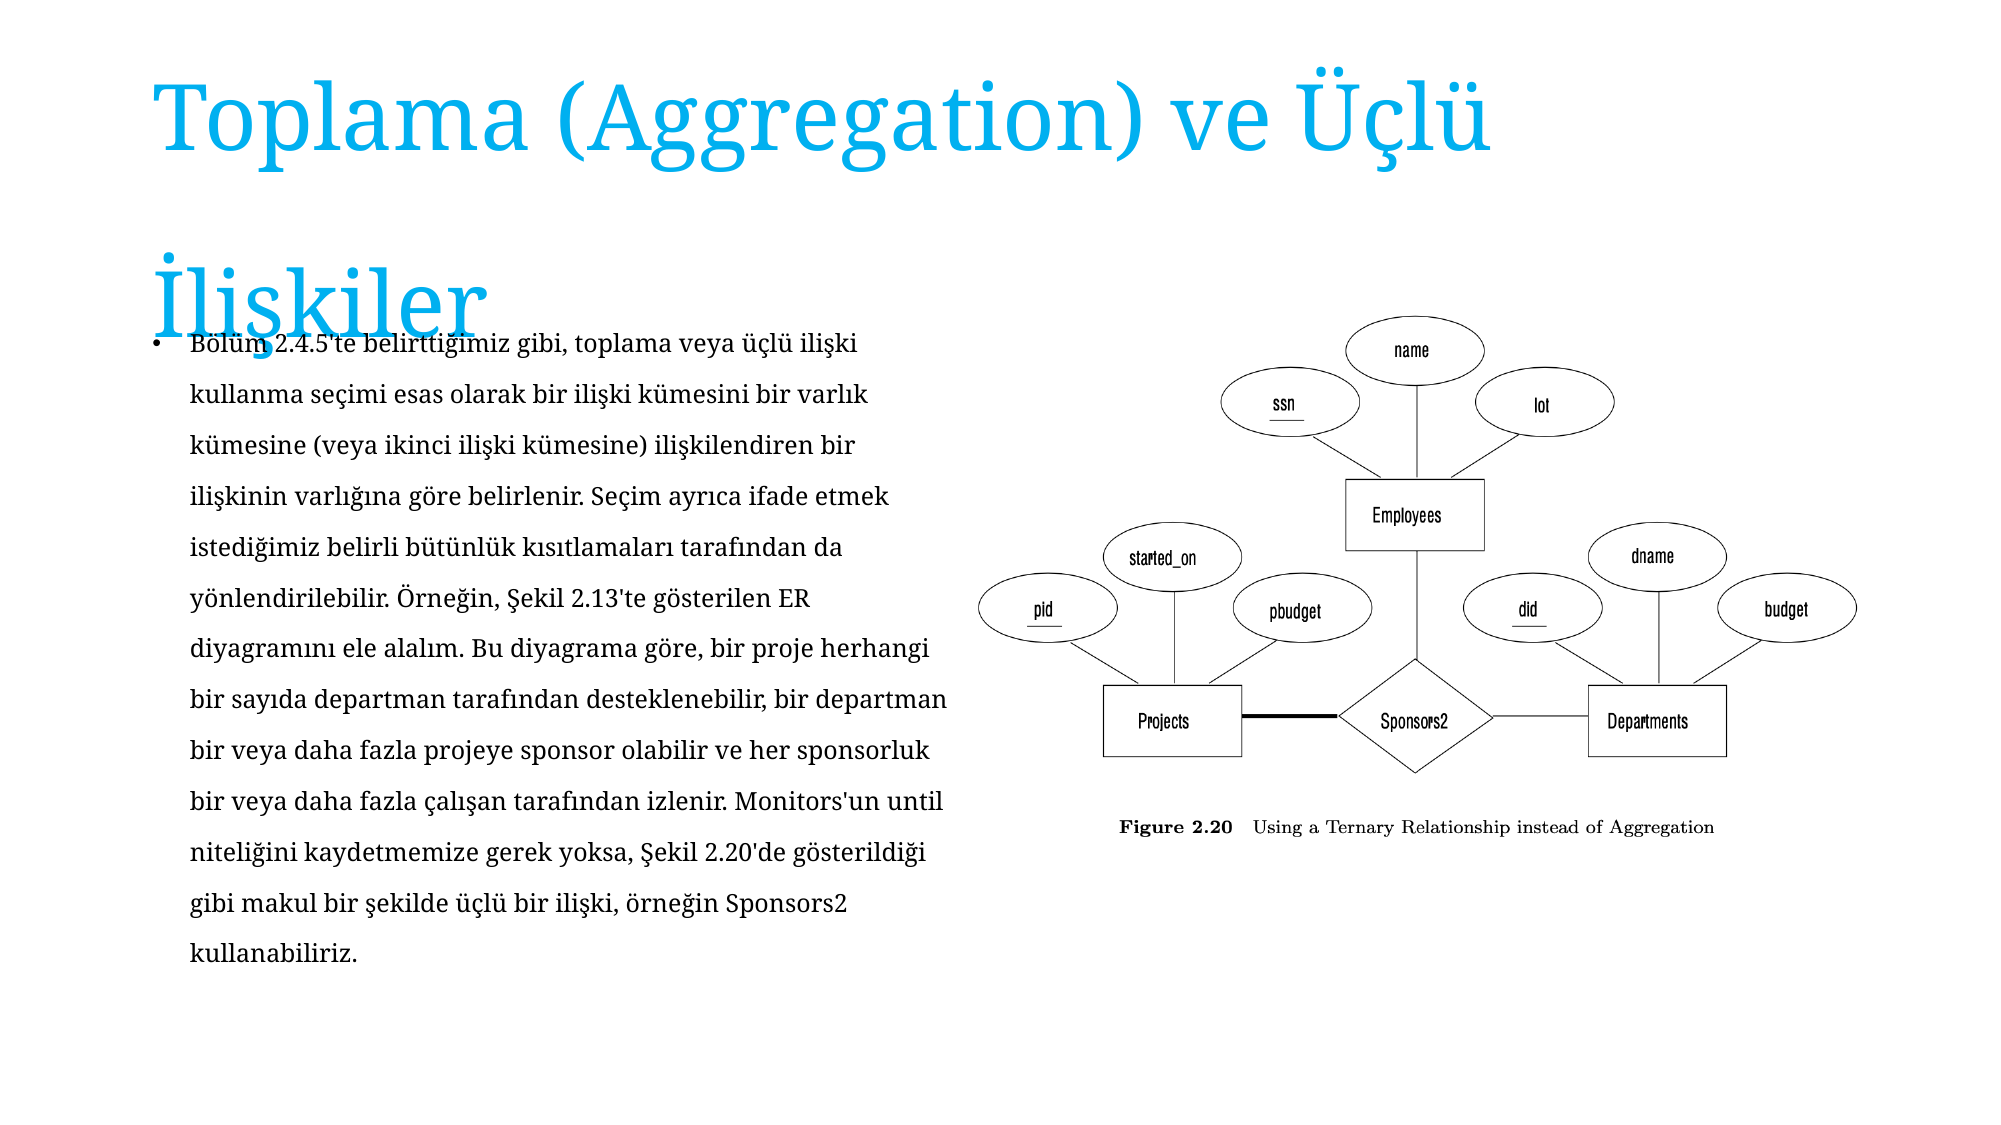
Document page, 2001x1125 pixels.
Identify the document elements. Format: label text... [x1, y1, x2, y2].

title Toplama (Aggregation) ve Üçlü İlişkiler [137, 59, 1863, 278]
picture [974, 298, 1863, 845]
list Bölüm 2.4.5'te belirttiğimiz gibi, toplama veya üçlü ilişki kullanma seçimi esas olarak bir ilişki kümesini bir varlık kümesine (veya ikinci ilişki kümesine) ilişkilendiren bir ilişkinin varlığına göre belirlenir. Seçim ayrıca ifade etmek istediğimiz belirli bütünlük kısıtlamaları tarafından da yönlendirilebilir. Örneğin, Şekil 2.13'te gösterilen ER diyagramını ele alalım. Bu diyagrama göre, bir proje herhangi bir sayıda departman tarafından desteklenebilir, bir departman bir veya daha fazla projeye sponsor olabilir ve her sponsorluk bir veya daha fazla çalışan tarafından izlenir. Monitors'un until niteliğini kaydetmemize gerek yoksa, Şekil 2.20'de gösterildiği gibi makul bir şekilde üçlü bir ilişki, örneğin Sponsors2 kullanabiliriz. [137, 299, 975, 1014]
